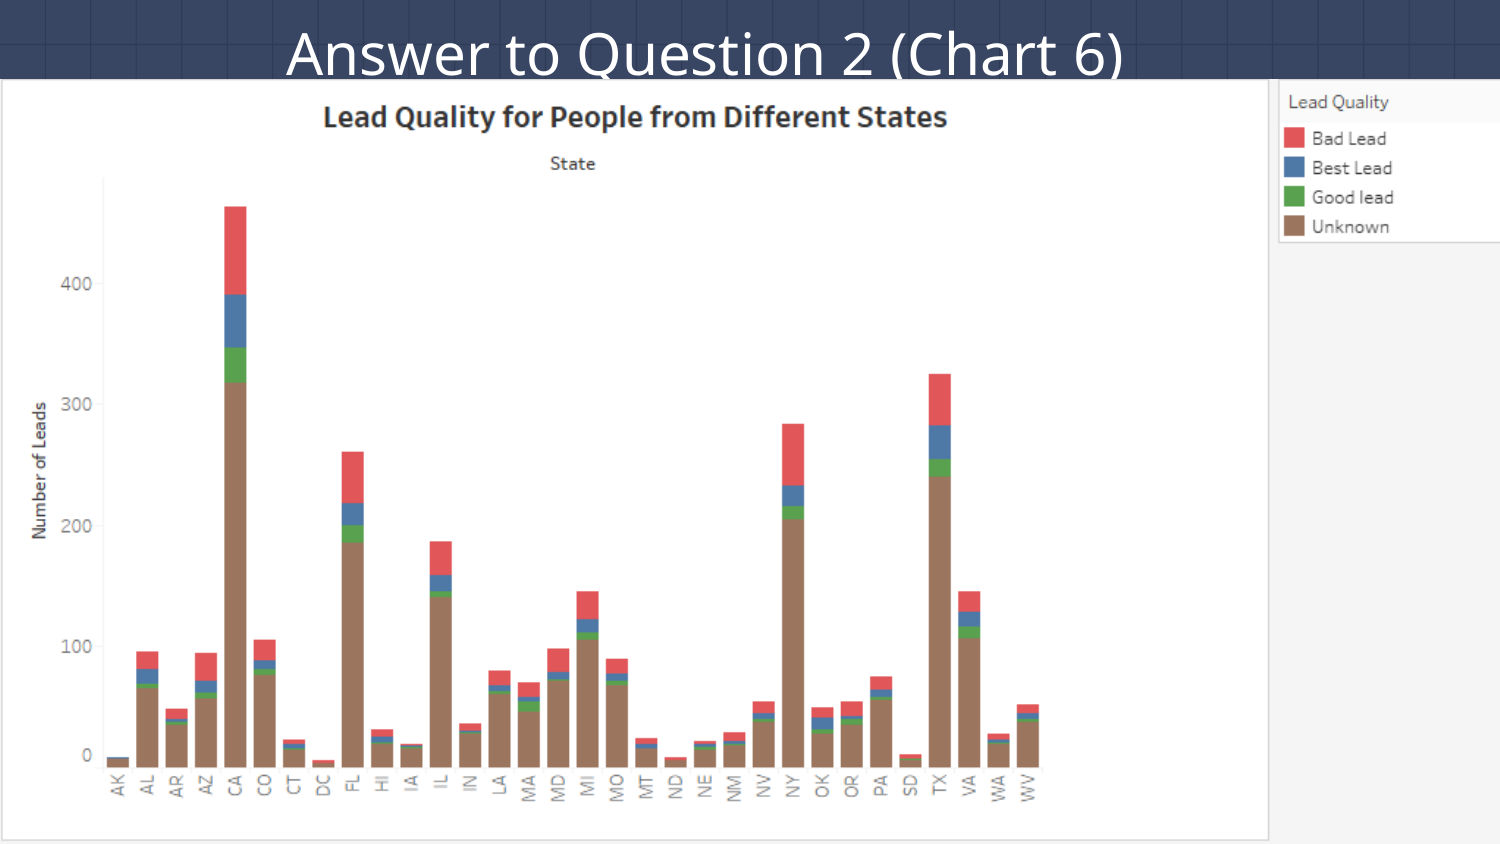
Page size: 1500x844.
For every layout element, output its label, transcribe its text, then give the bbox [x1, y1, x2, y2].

picture [0, 78, 1500, 844]
title Answer to Question 2 (Chart 6) [0, 0, 1261, 77]
